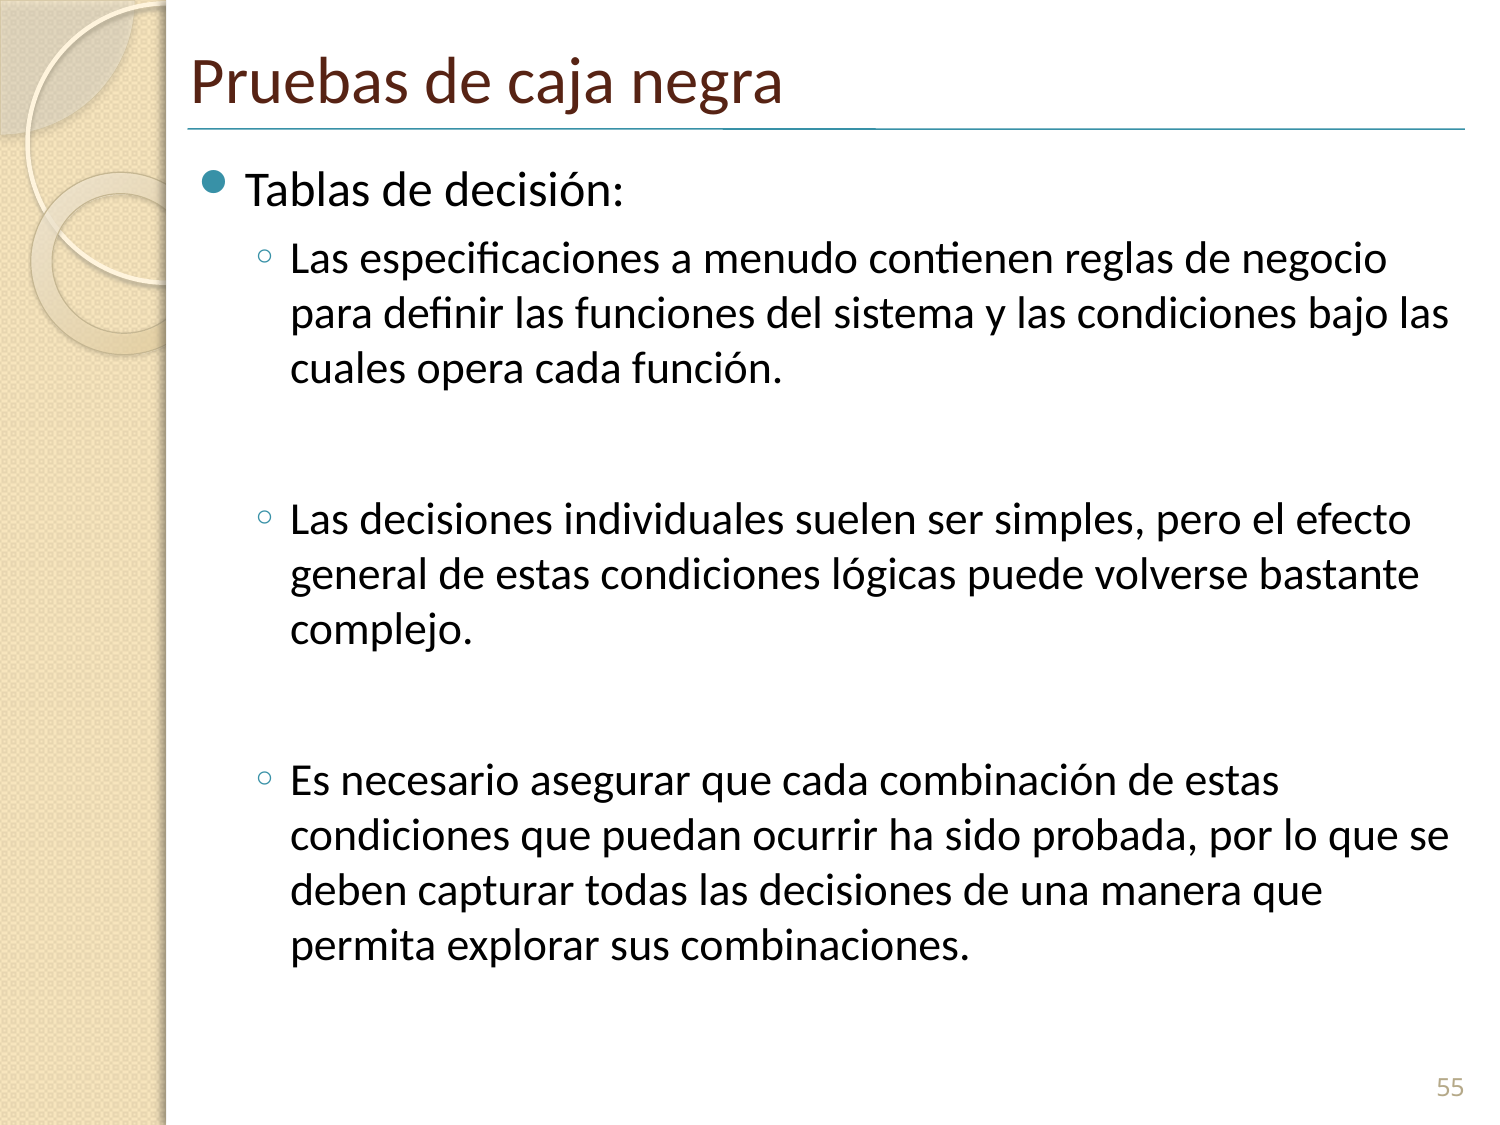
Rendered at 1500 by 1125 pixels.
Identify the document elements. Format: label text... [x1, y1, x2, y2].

slide_number 55 [1413, 1034, 1488, 1113]
title Pruebas de caja negra [175, 23, 1466, 131]
list Tablas de decisión: Las especificaciones a menudo contienen reglas de negocio para definir las funciones del sistema y las condiciones bajo las cuales opera cada función. Las decisiones individuales suelen ser simples, pero el efecto general de estas condiciones lógicas puede volverse bastante complejo. Es necesario asegurar que cada combinación de estas condiciones que puedan ocurrir ha sido probada, por lo que se deben capturar todas las decisiones de una manera que permita explorar sus combinaciones. [169, 148, 1483, 1058]
